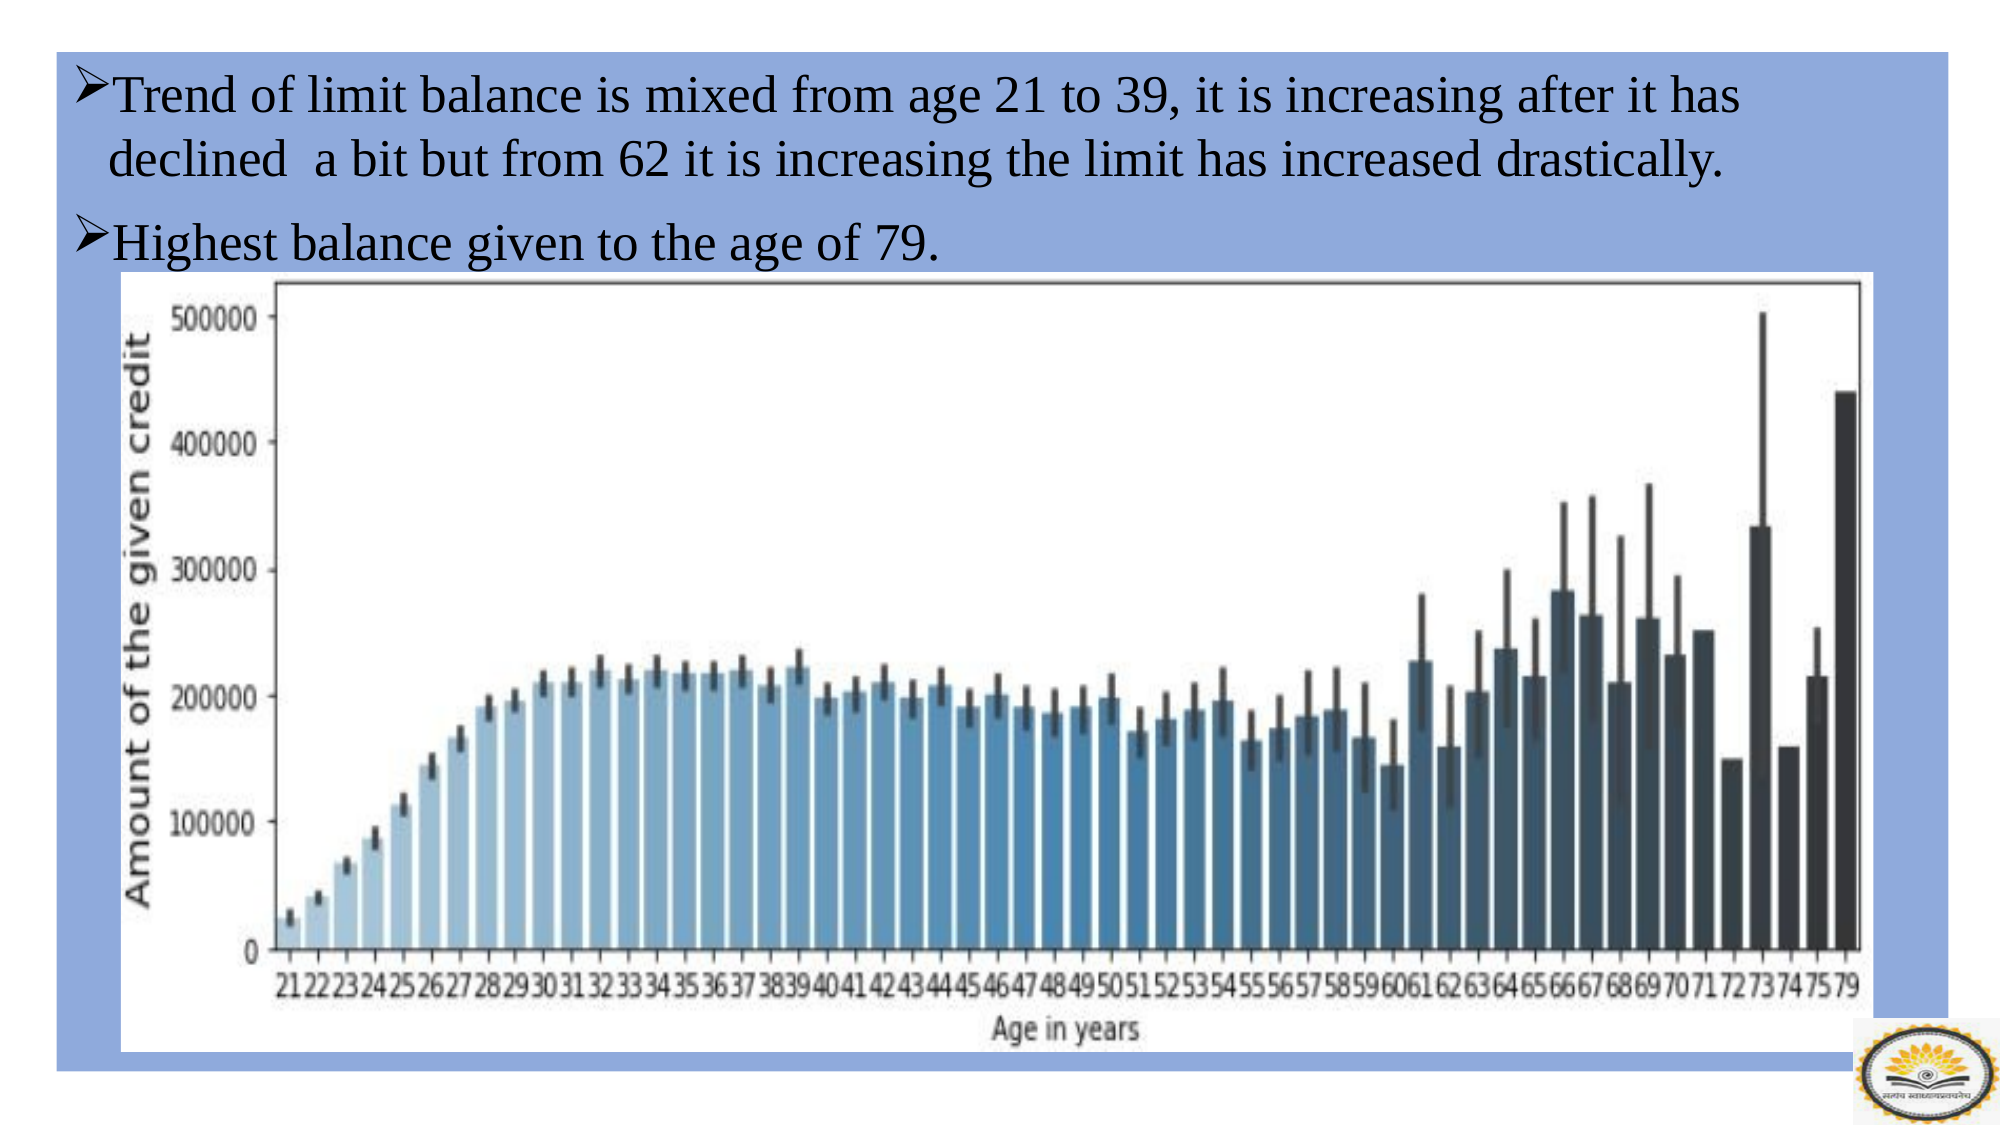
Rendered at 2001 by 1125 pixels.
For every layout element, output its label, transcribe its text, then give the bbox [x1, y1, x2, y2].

list Trend of limit balance is mixed from age 21 to 39, it is increasing after it has declined a bit but from 62 it is increasing the limit has increased drastically. Highest balance given to the age of 79. [56, 52, 1949, 1072]
picture [1853, 1018, 2000, 1125]
text_box [120, 272, 1874, 1052]
